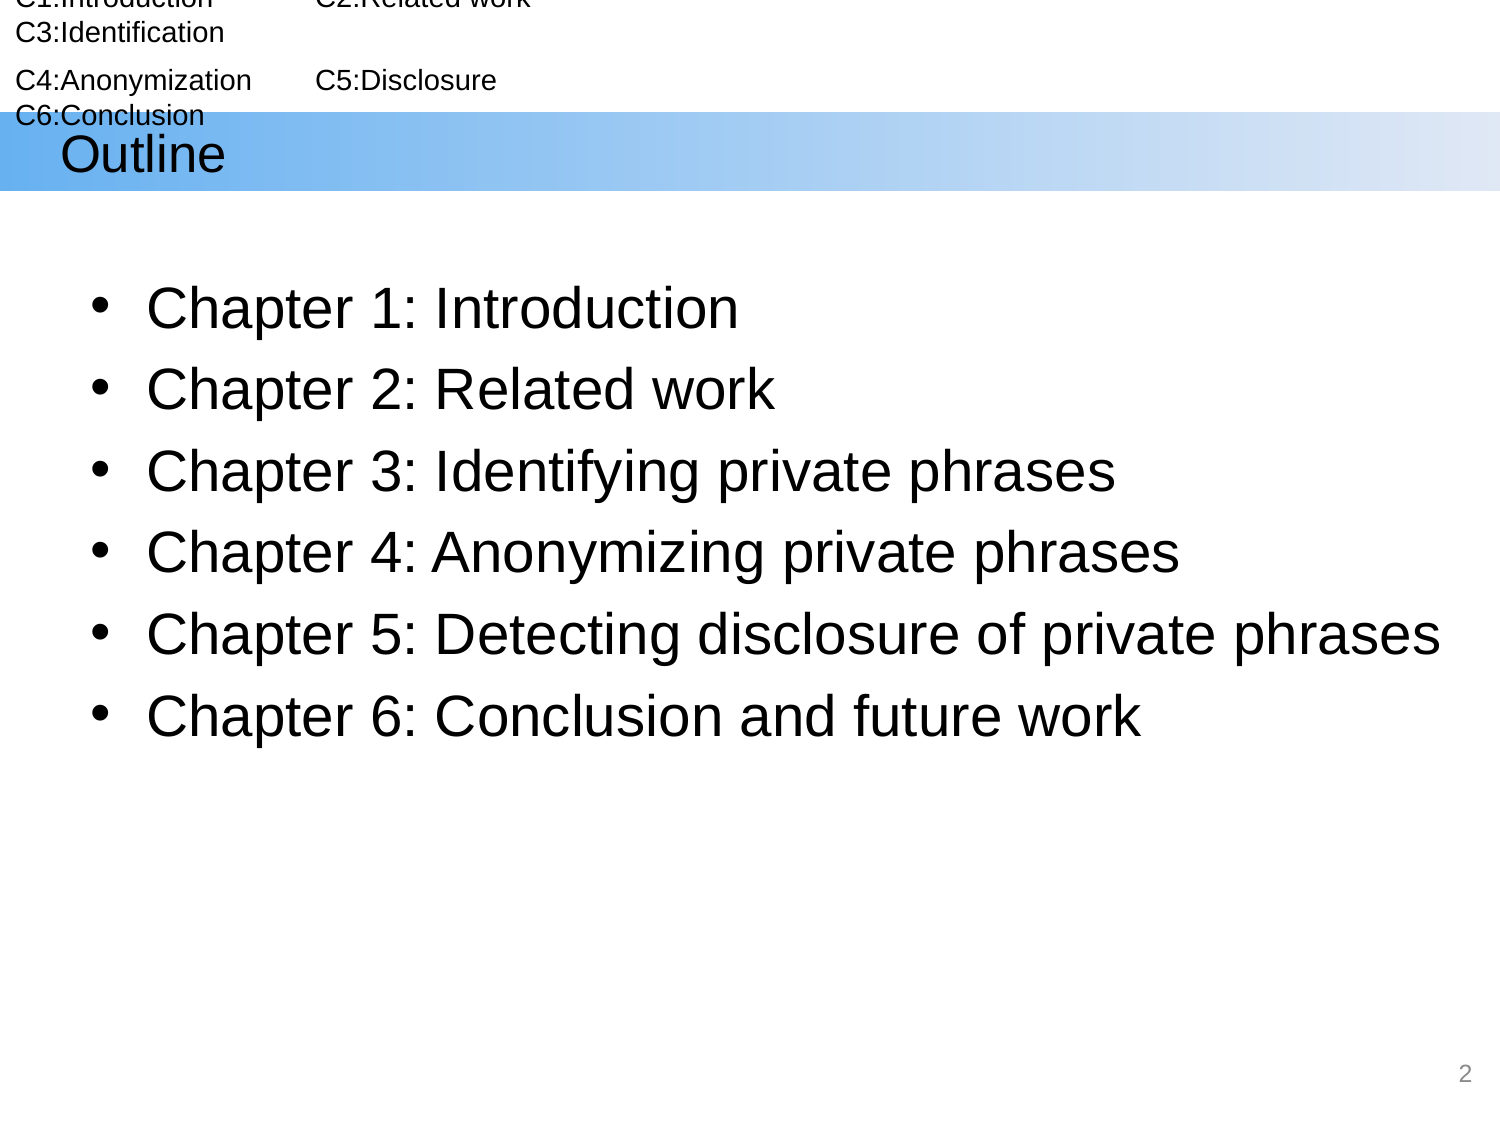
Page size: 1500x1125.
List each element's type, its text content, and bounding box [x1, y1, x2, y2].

list C1:Introduction C2:Related work C3:Identification C4:Anonymization C5:Disclosure C6:Conclusion [0, 0, 750, 110]
title Outline [0, 112, 1500, 191]
slide_number 2 [1137, 1042, 1488, 1103]
list Chapter 1: Introduction Chapter 2: Related work Chapter 3: Identifying private phrases Chapter 4: Anonymizing private phrases Chapter 5: Detecting disclosure of private phrases Chapter 6: Conclusion and future work [75, 262, 1500, 1005]
